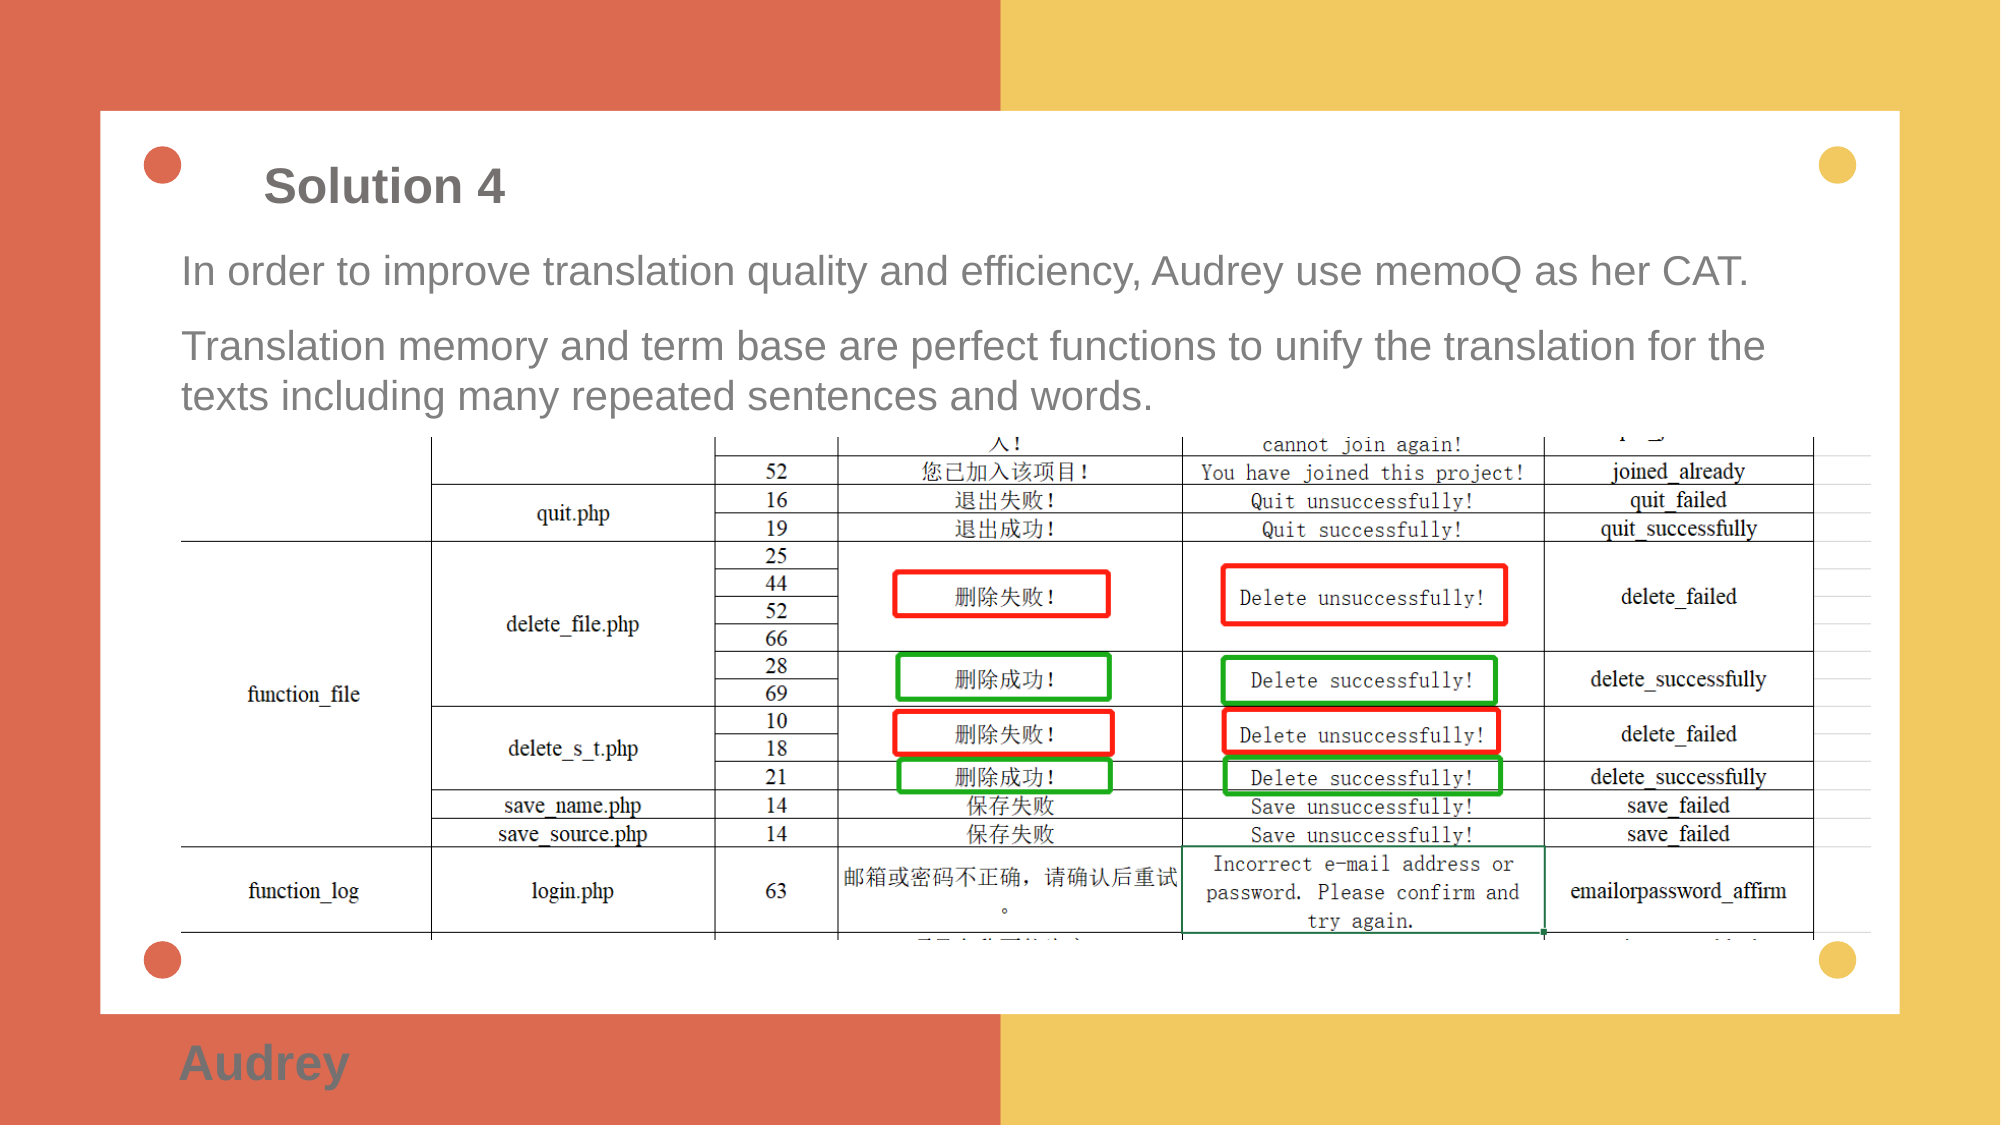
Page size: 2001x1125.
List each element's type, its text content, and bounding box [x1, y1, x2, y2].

text_box [146, 145, 179, 153]
picture [0, 0, 2001, 1125]
text_box [1817, 145, 1858, 185]
text_box [142, 940, 183, 980]
text_box In order to improve translation quality and efficiency, Audrey use memoQ as her CAT. Translation memory and term base are perfect functions to unify the translation for the texts including many repeated sentences and words. [181, 243, 1770, 420]
text_box Audrey [100, 1030, 428, 1091]
text_box Solution 4 [143, 153, 626, 214]
text_box [1817, 940, 1858, 980]
text_box [99, 110, 1901, 1015]
